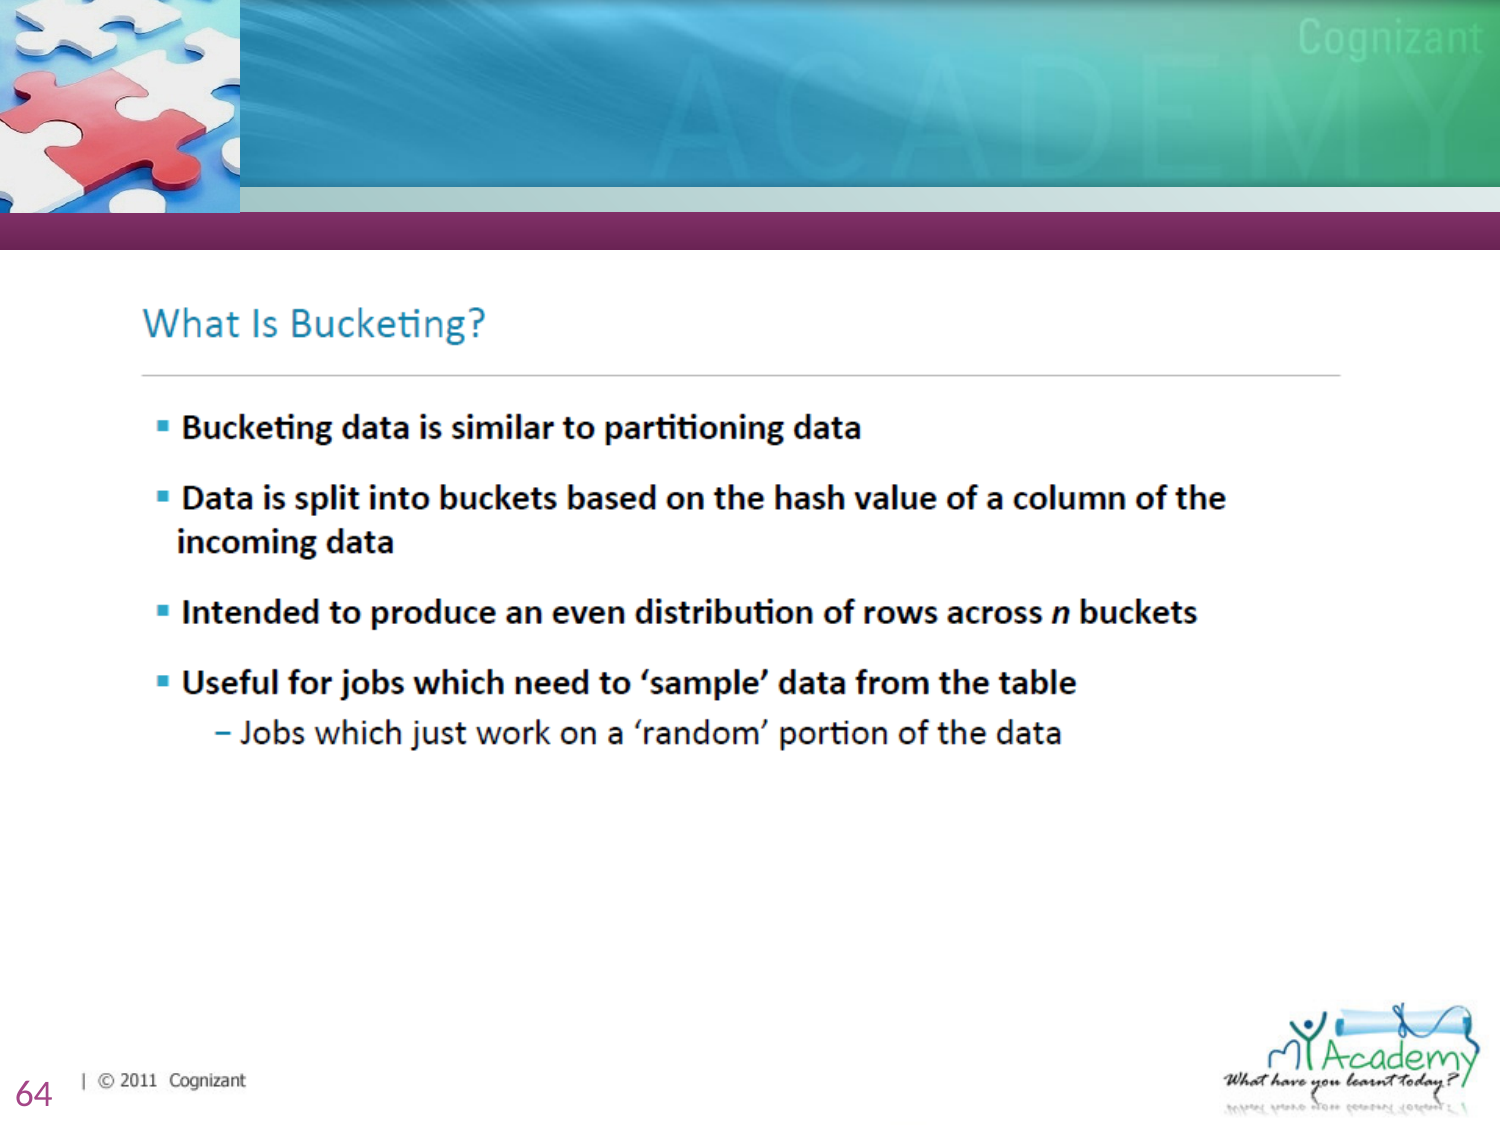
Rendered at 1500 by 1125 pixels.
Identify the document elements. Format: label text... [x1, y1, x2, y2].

picture [0, 0, 1500, 213]
slide_number 64 [0, 1061, 75, 1108]
picture [0, 250, 1500, 1125]
